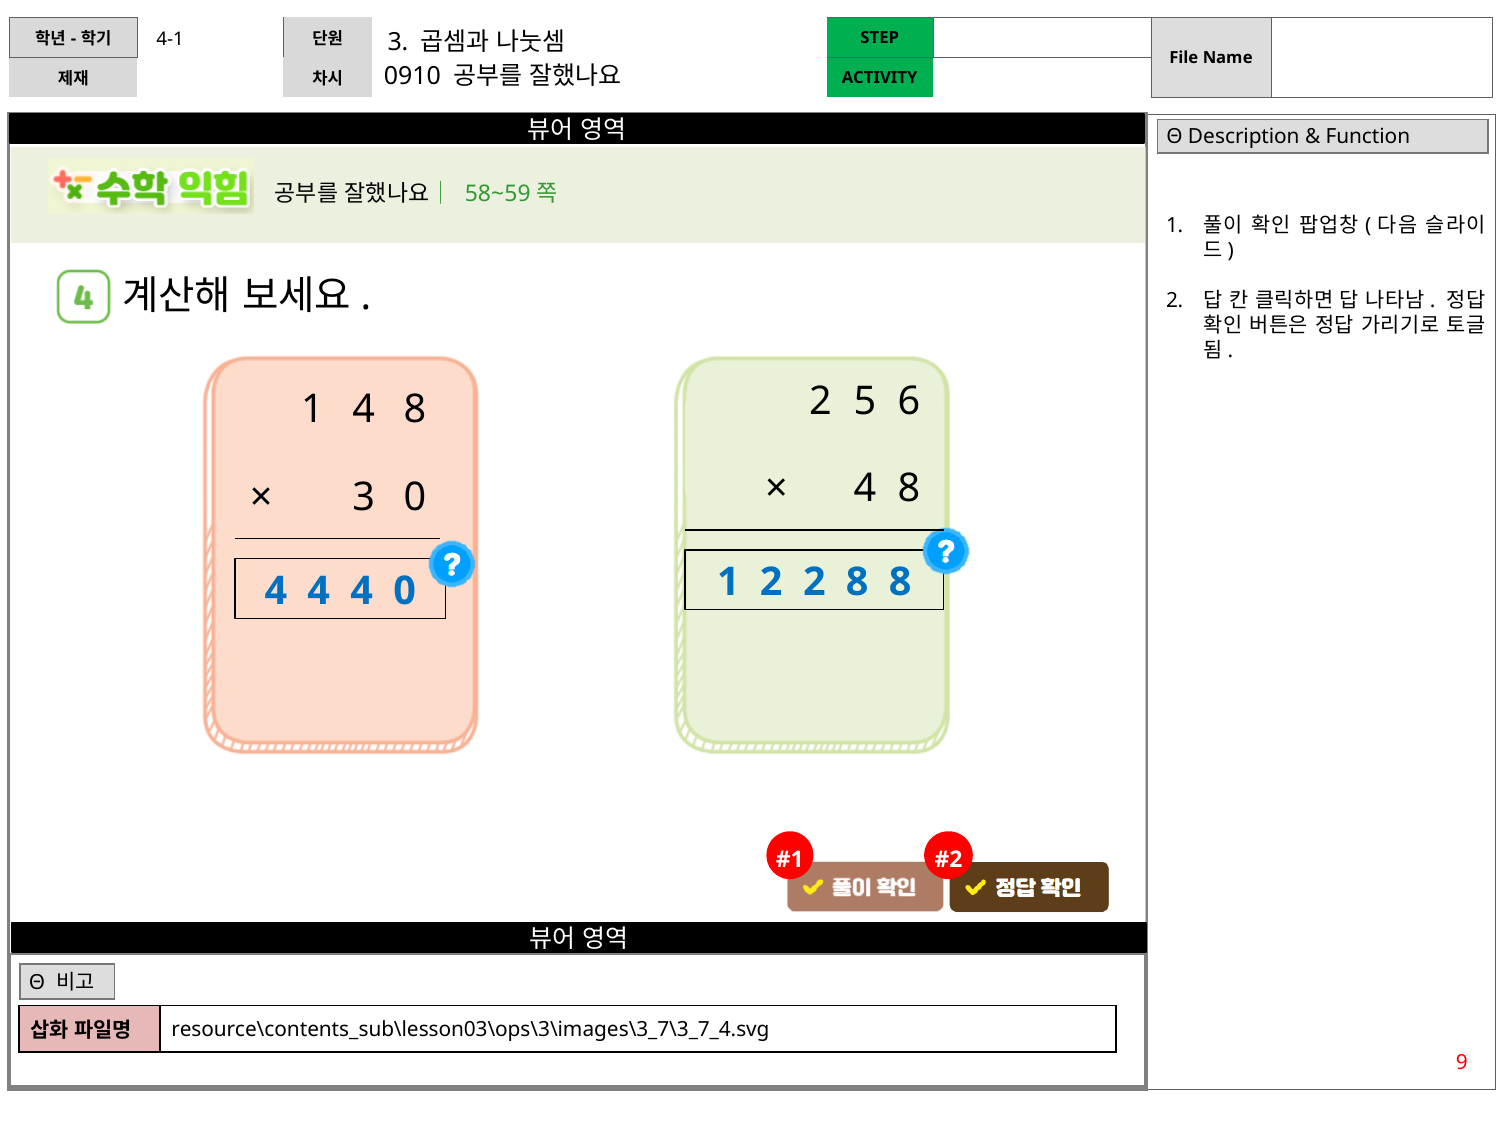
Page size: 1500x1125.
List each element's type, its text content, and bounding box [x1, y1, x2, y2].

text_box 4-1 [141, 18, 284, 55]
picture [784, 858, 944, 913]
text_box 0910 공부를 잘했나요 [369, 52, 787, 98]
text_box #2 [922, 829, 975, 858]
picture [187, 352, 497, 759]
text_box 3. 곱셈과 나눗셈 [372, 18, 828, 43]
text_box 공부를 잘했나요│ 58~59쪽 [259, 171, 808, 214]
picture [665, 352, 976, 759]
picture [51, 266, 114, 327]
text_box #1 [764, 829, 816, 879]
text_box 계산해 보세요. [107, 263, 1136, 326]
table_header 삽화 파일명 [20, 1006, 159, 1051]
table_header Θ Description & Function [1158, 120, 1487, 152]
picture [948, 858, 1111, 913]
picture [48, 158, 254, 214]
table_header resource\contents_sub\lesson03\ops\3\images\3_7\3_7_4.svg [161, 1006, 1115, 1051]
text_box 풀이 확인 팝업창(다음 슬라이드) 답 칸 클릭하면 답 나타남. 정답 확인 버튼은 정답 가리기로 토글 됨. [1151, 179, 1500, 369]
